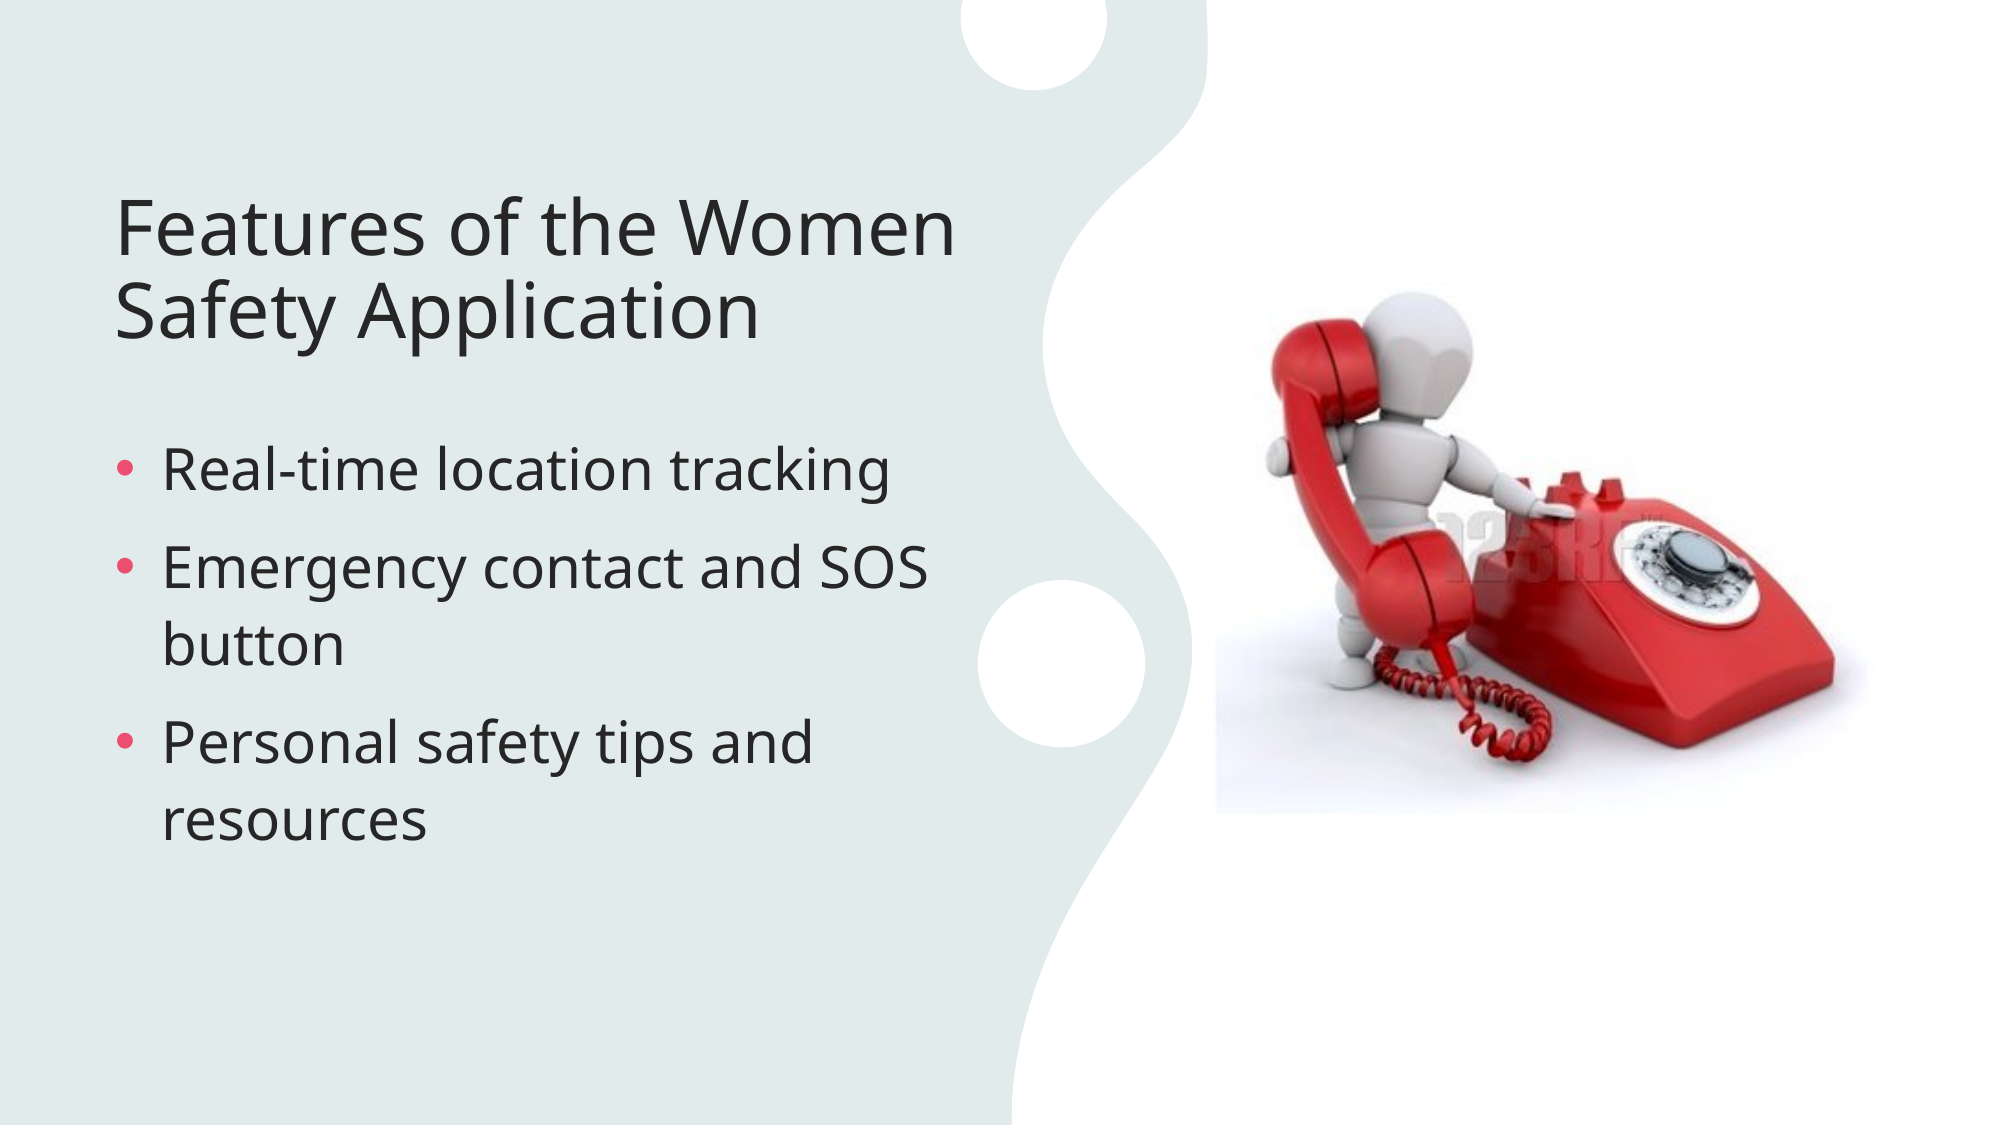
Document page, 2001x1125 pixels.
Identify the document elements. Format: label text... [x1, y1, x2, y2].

text_box [959, 0, 1109, 92]
list Real-time location tracking Emergency contact and SOS button Personal safety tips and resources [99, 418, 1027, 1108]
title Features of the Women Safety Application [99, 90, 1010, 363]
text_box [0, 0, 1206, 1125]
picture [1196, 282, 1901, 814]
text_box [1010, 0, 2000, 1125]
